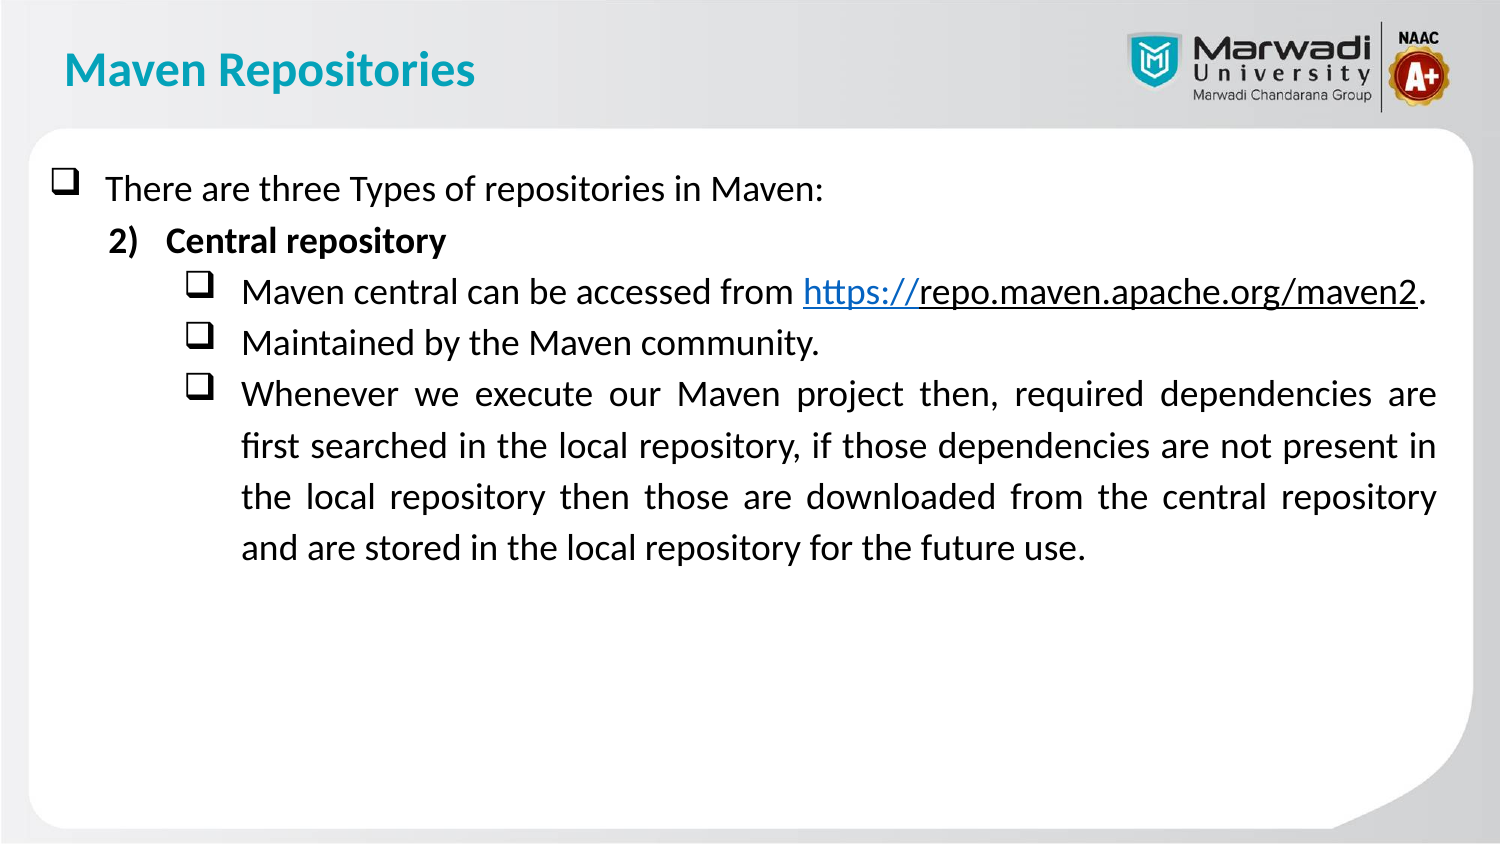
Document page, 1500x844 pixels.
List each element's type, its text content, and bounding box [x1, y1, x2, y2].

text_box There are three Types of repositories in Maven: Central repository Maven central can be accessed from https://repo.maven.apache.org/maven2. Maintained by the Maven community. Whenever we execute our Maven project then, required dependencies are first searched in the local repository, if those dependencies are not present in the local repository then those are downloaded from the central repository and are stored in the local repository for the future use. [37, 146, 1450, 631]
title Maven Repositories [62, 0, 1125, 138]
picture [0, 0, 1500, 844]
